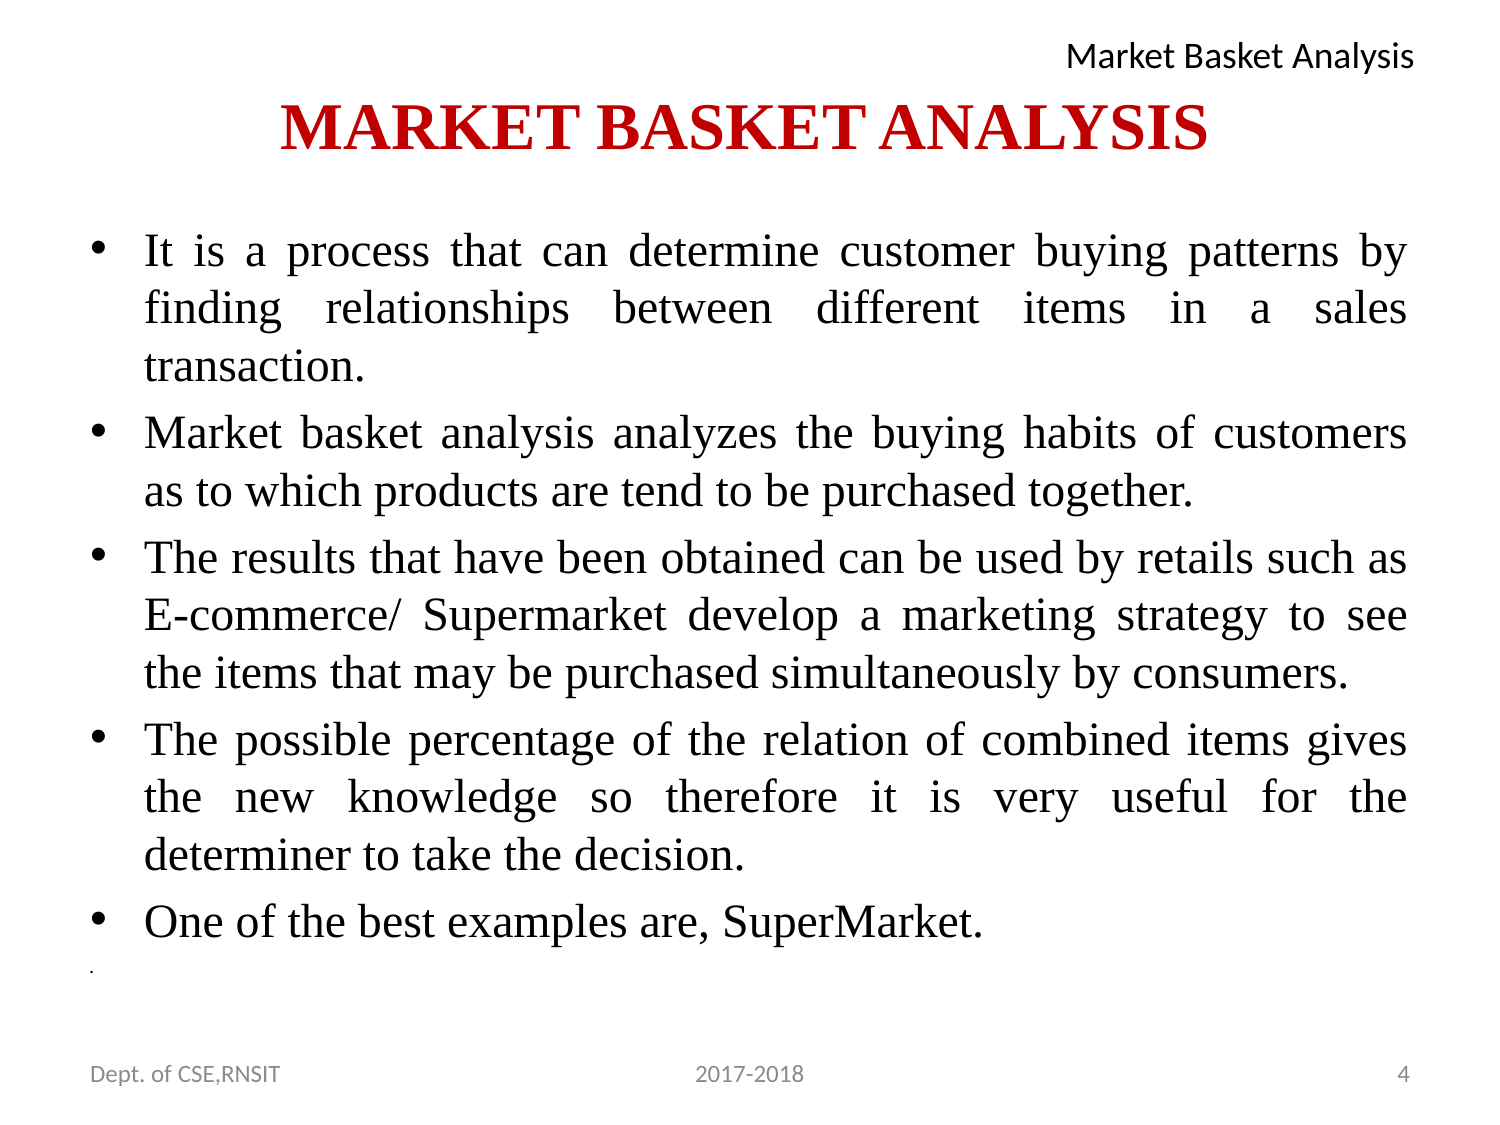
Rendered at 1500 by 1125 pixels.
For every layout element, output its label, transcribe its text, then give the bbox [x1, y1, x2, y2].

footer 2017-2018 [512, 1042, 988, 1103]
list It is a process that can determine customer buying patterns by finding relationships between different items in a sales transaction. Market basket analysis analyzes the buying habits of customers as to which products are tend to be purchased together. The results that have been obtained can be used by retails such as E-commerce/ Supermarket develop a marketing strategy to see the items that may be purchased simultaneously by consumers. The possible percentage of the relation of combined items gives the new knowledge so therefore it is very useful for the determiner to take the decision. One of the best examples are, SuperMarket. [75, 210, 1425, 1079]
title MARKET BASKET ANALYSIS [70, 58, 1421, 188]
slide_number 4 [1074, 1042, 1425, 1103]
slide_number Dept. of CSE,RNSIT [75, 1042, 425, 1103]
